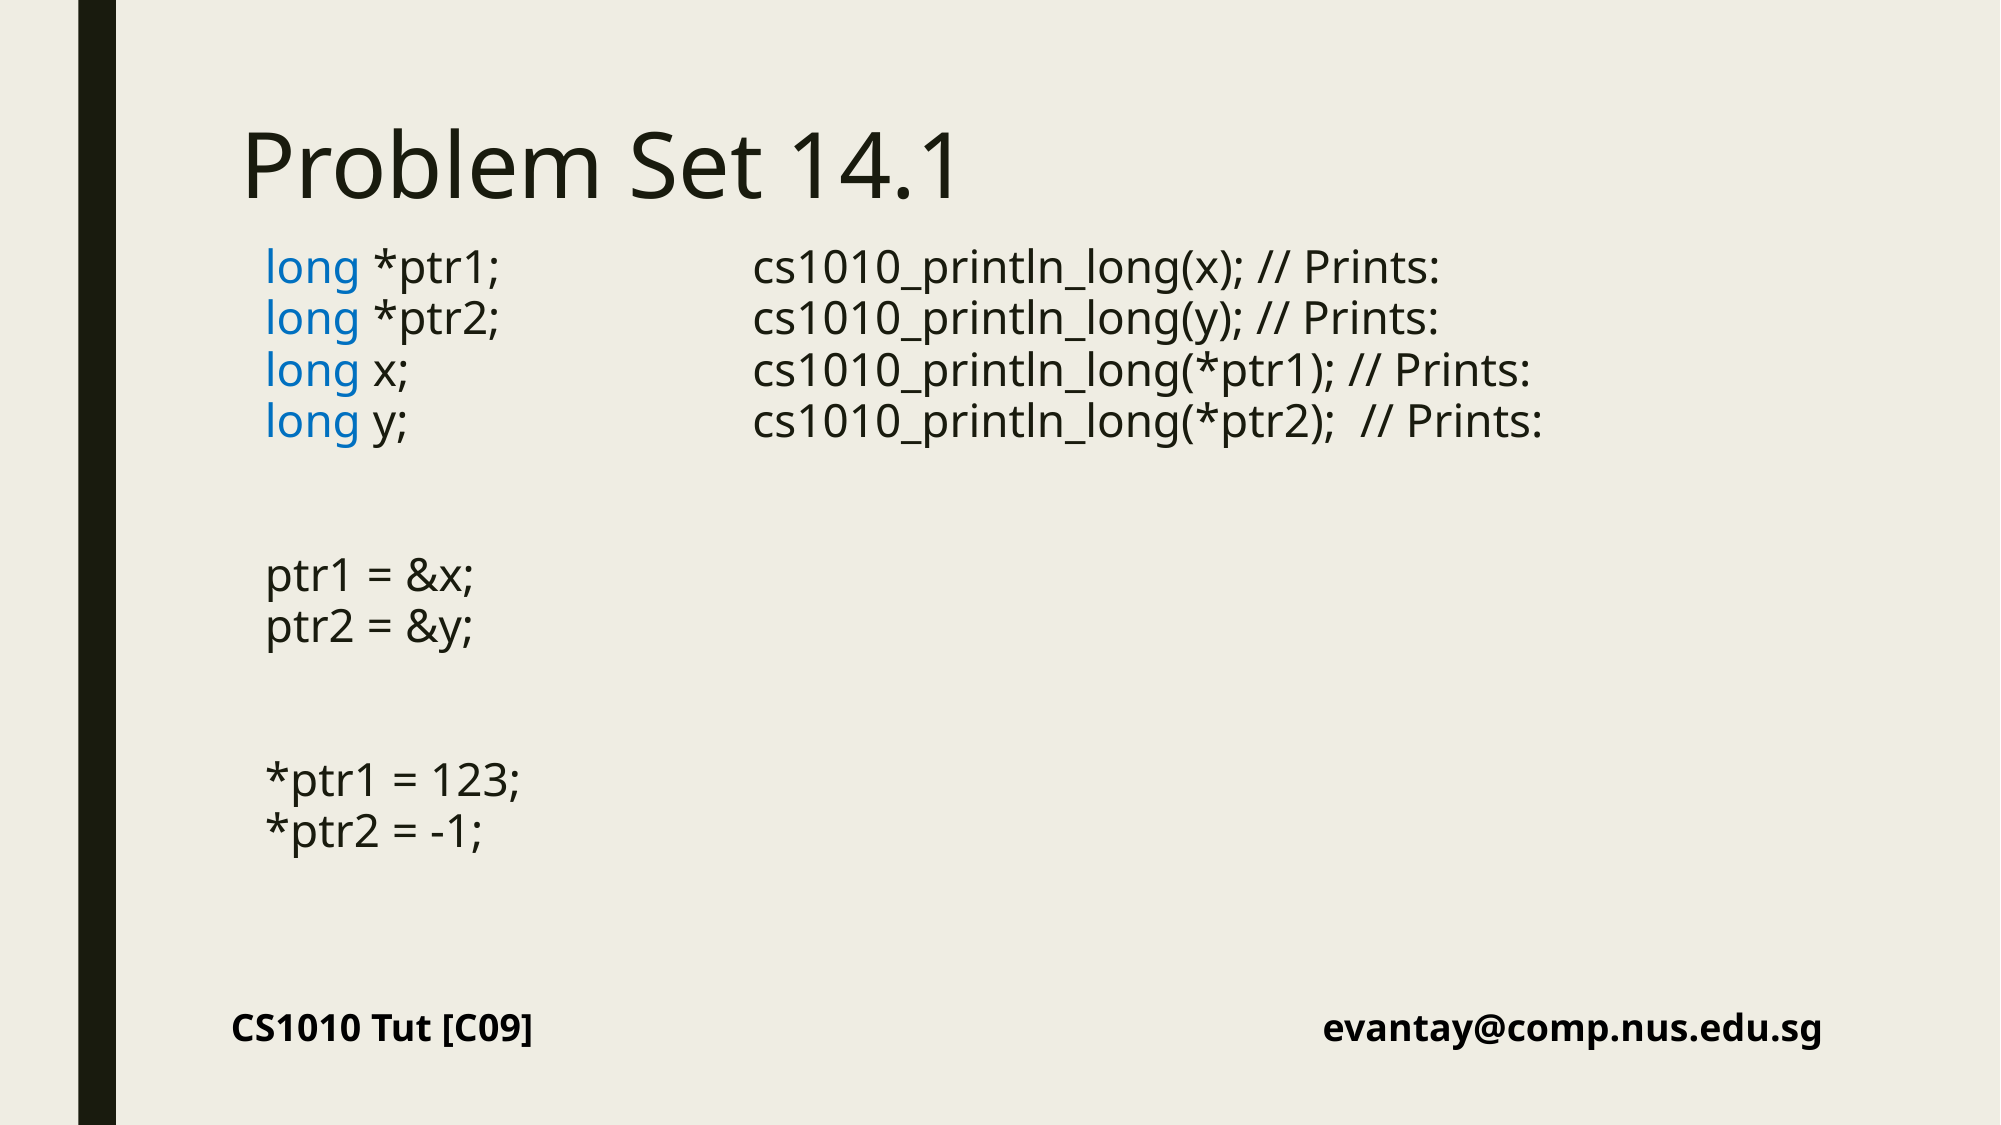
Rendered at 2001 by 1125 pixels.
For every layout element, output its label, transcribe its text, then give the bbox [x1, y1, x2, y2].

title Problem Set 14.1 [225, 112, 1800, 357]
list cs1010_println_long(x); // Prints: cs1010_println_long(y); // Prints: cs1010_println_long(*ptr1); // Prints: cs1010_println_long(*ptr2); // Prints: [737, 234, 1800, 988]
text_box long *ptr1; long *ptr2; long x; long y; ptr1 = &x; ptr2 = &y; *ptr1 = 123; *ptr2 = -1; [249, 234, 713, 988]
